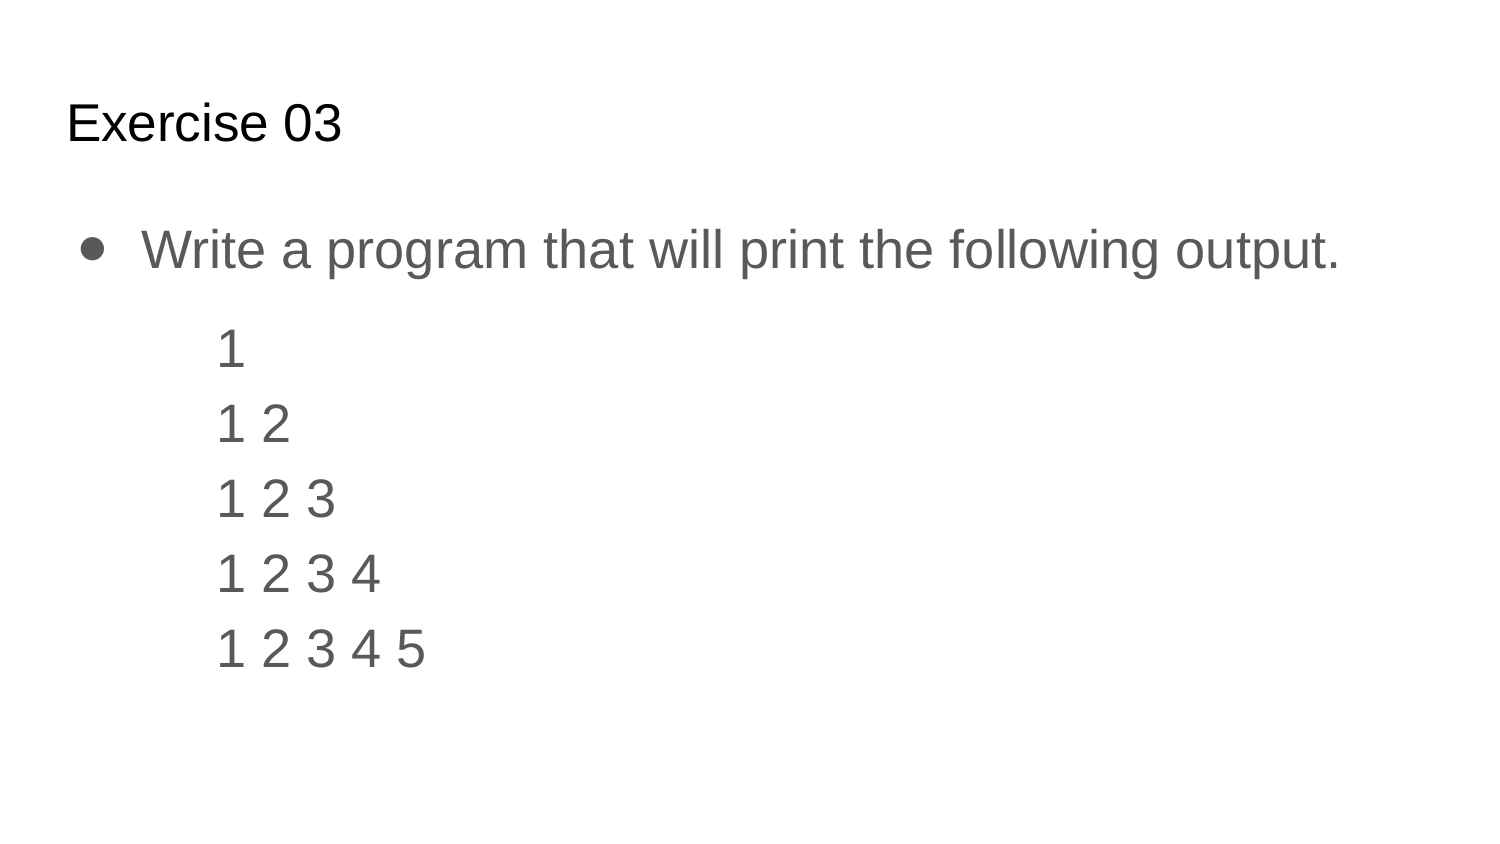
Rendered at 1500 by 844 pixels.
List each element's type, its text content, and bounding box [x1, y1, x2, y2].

list Write a program that will print the following output. 1 1 2 1 2 3 1 2 3 4 1 2 3 4 5 [51, 189, 1449, 750]
title Exercise 03 [51, 72, 1449, 167]
